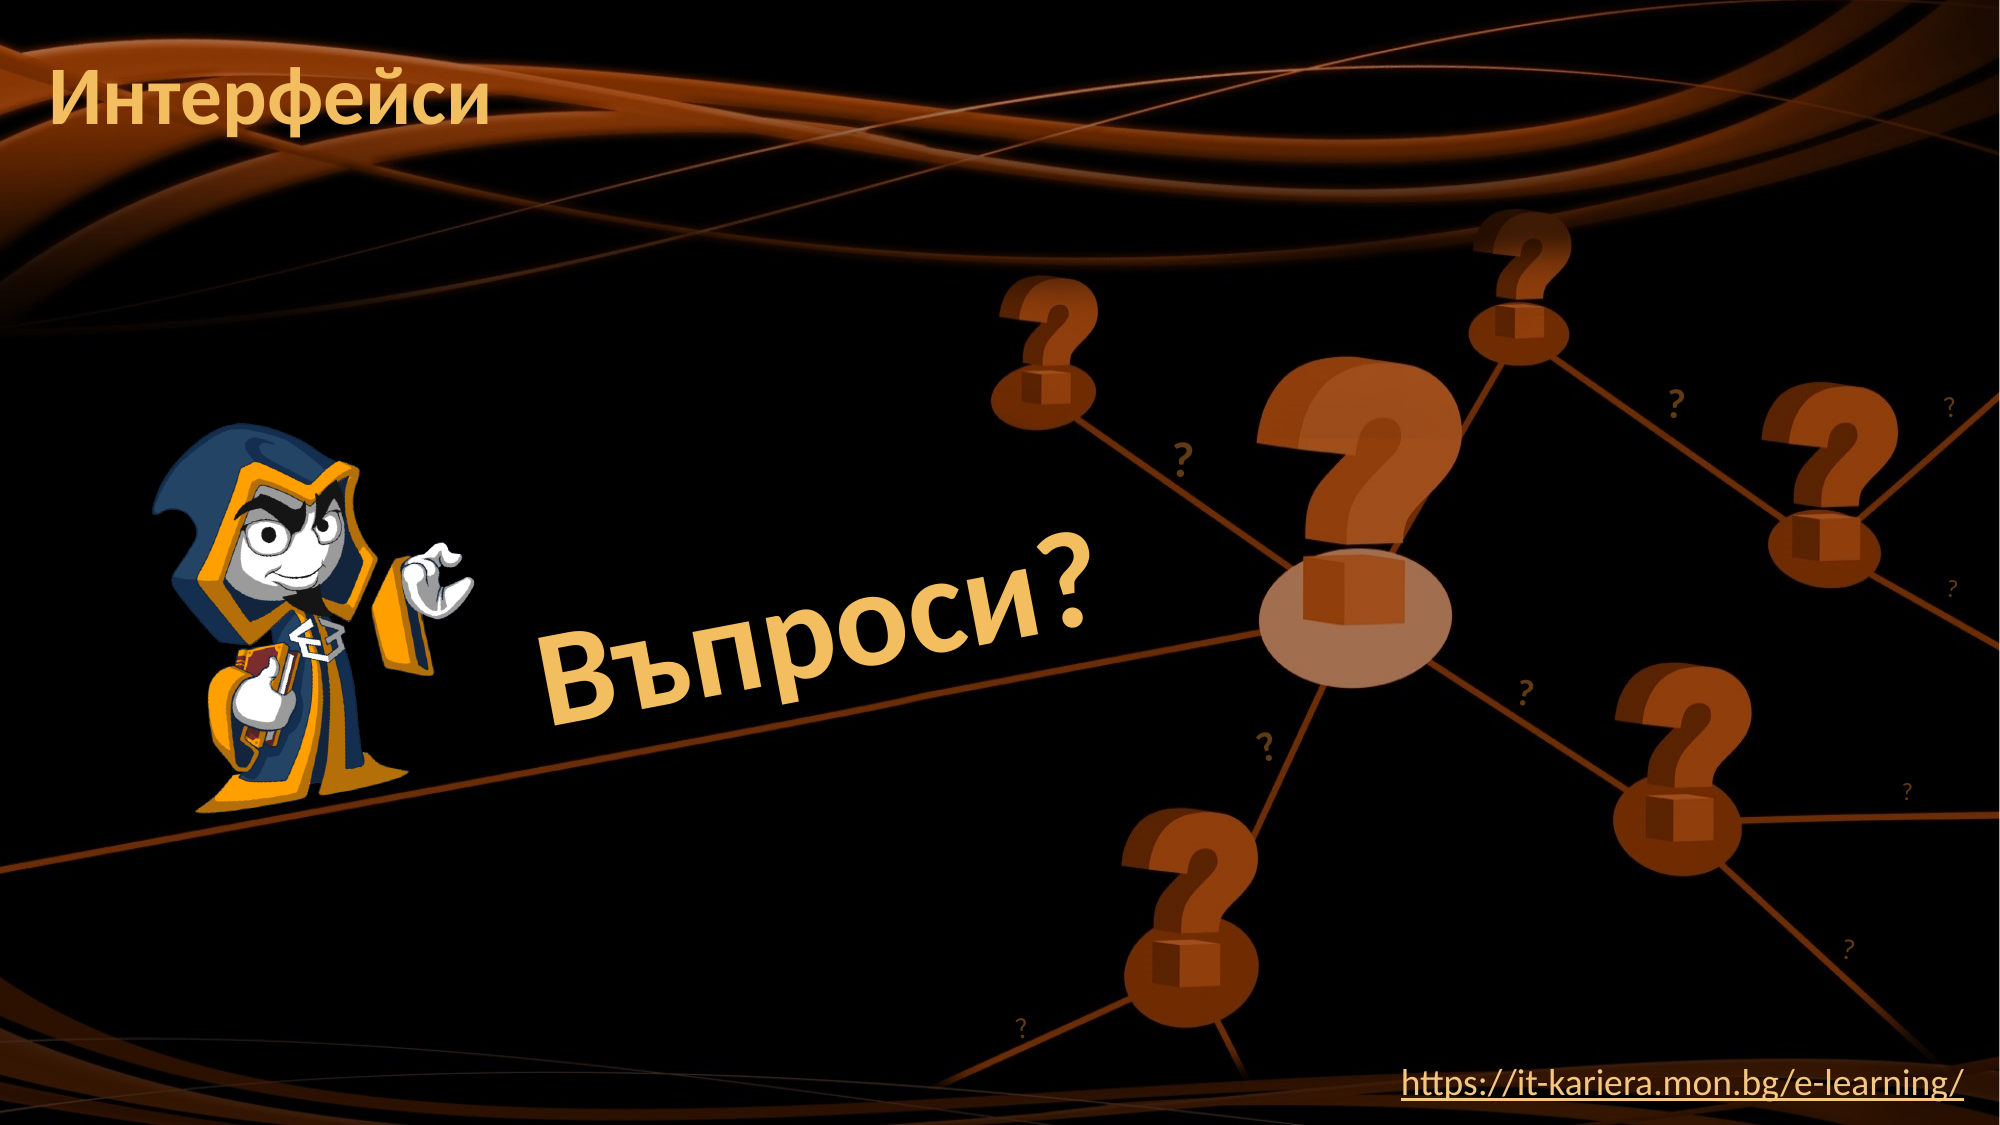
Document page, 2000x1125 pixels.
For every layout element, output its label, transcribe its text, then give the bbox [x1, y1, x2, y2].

list https://it-kariera.mon.bg/e-learning/ [250, 1050, 1971, 1110]
picture [0, 0, 2000, 1125]
title Интерфейси [30, 6, 1602, 189]
